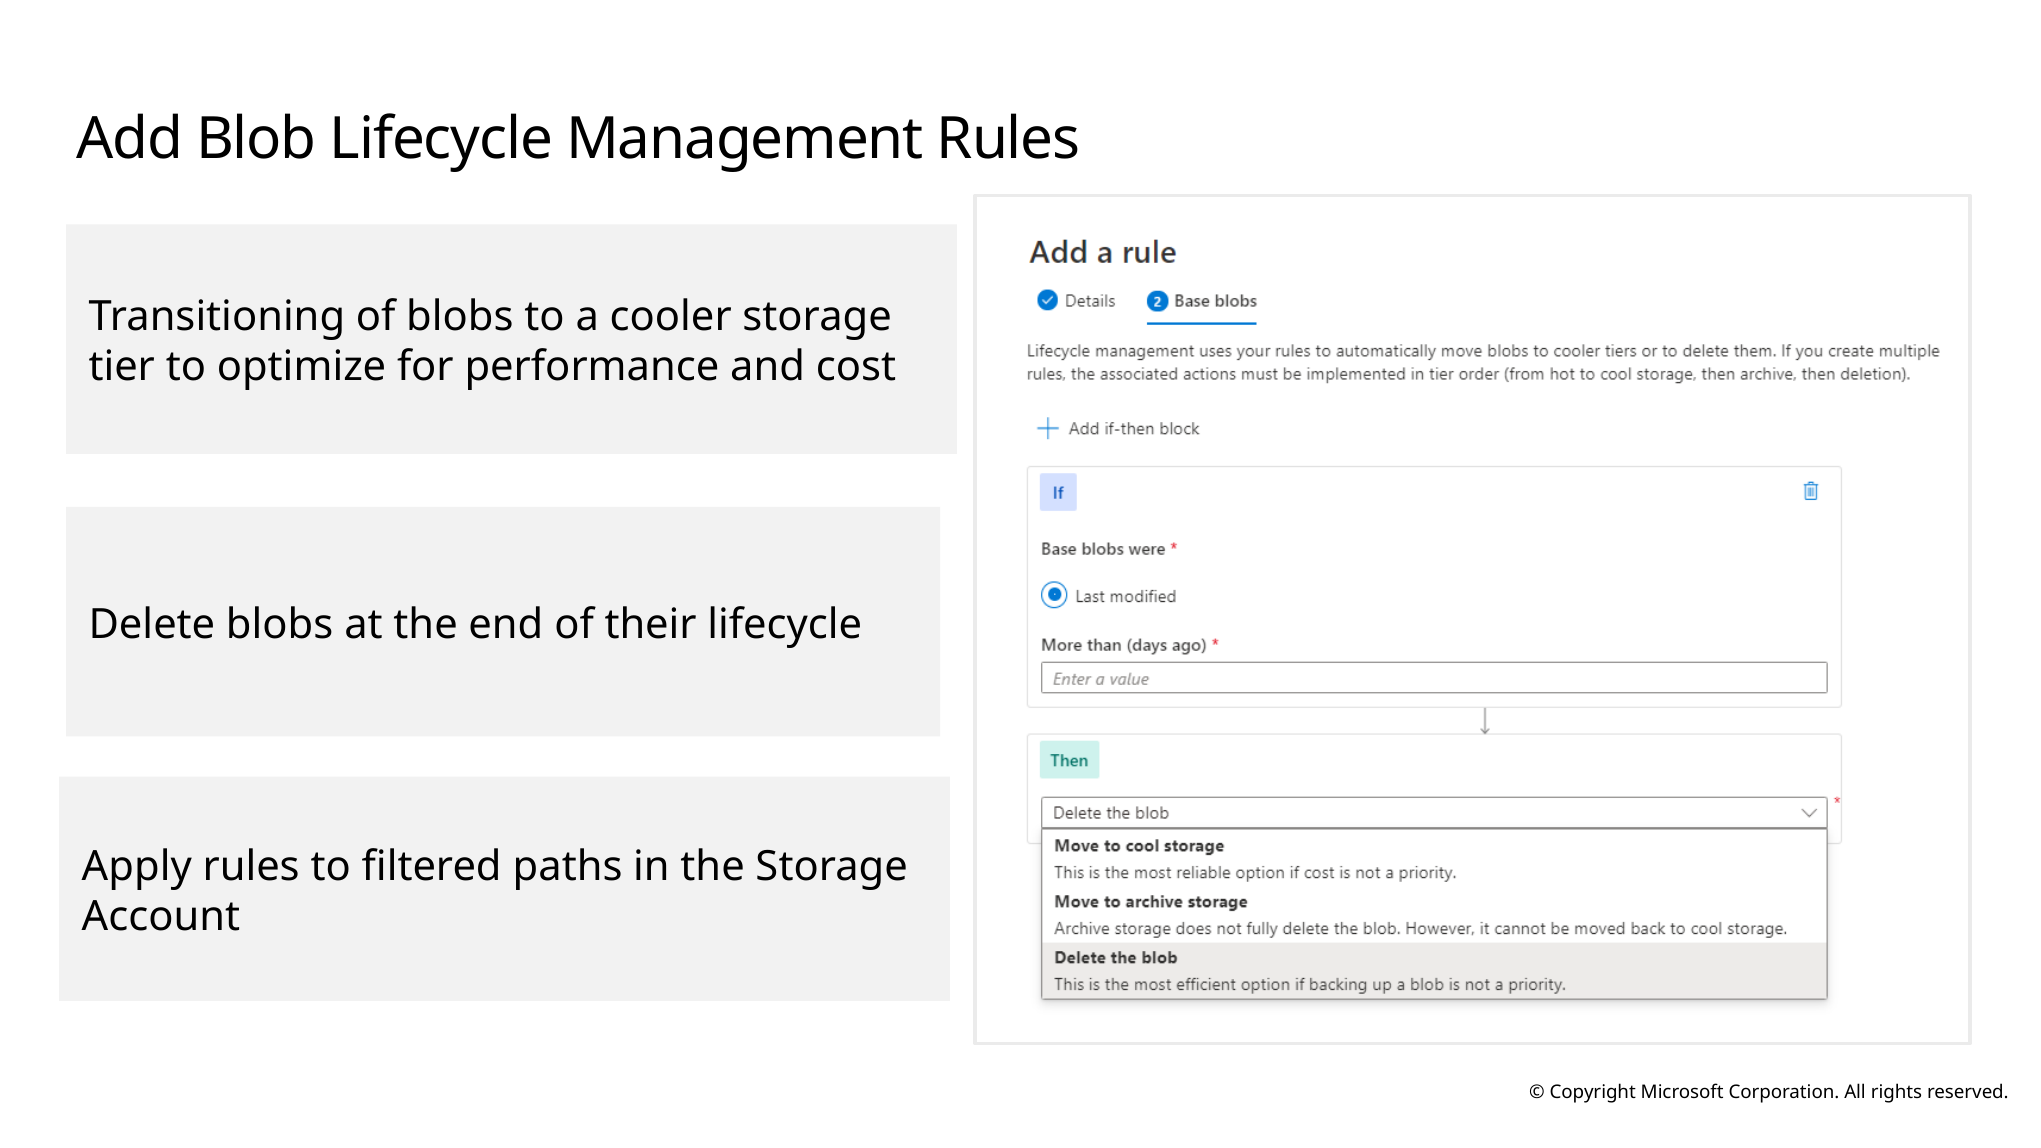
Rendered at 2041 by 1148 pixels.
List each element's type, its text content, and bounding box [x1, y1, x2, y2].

text_box [974, 195, 1971, 1044]
text_box Delete blobs at the end of their lifecycle [66, 506, 941, 737]
title Add Blob Lifecycle Management Rules [76, 103, 1969, 172]
picture [1015, 224, 1954, 1023]
text_box Transitioning of blobs to a cooler storage tier to optimize for performance and cost [66, 224, 957, 454]
text_box Apply rules to filtered paths in the Storage Account [59, 776, 950, 1001]
